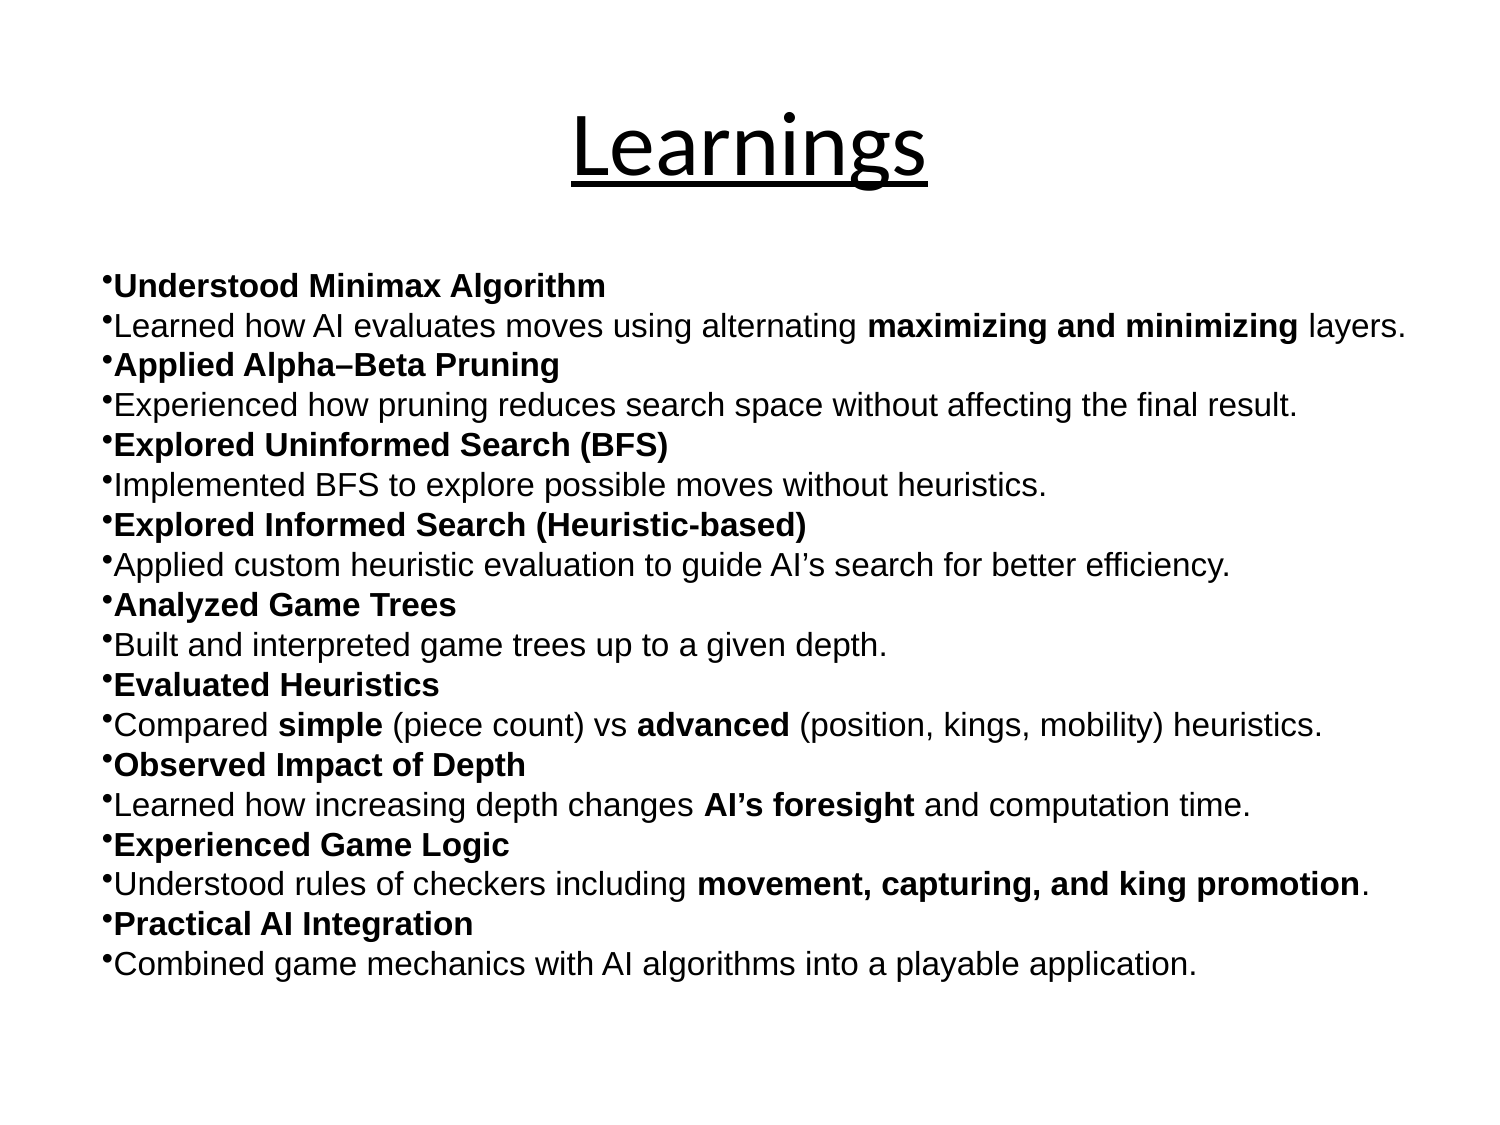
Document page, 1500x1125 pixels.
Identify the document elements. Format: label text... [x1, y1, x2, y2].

text_box Understood Minimax Algorithm Learned how AI evaluates moves using alternating maximizing and minimizing layers. Applied Alpha–Beta Pruning Experienced how pruning reduces search space without affecting the final result. Explored Uninformed Search (BFS) Implemented BFS to explore possible moves without heuristics. Explored Informed Search (Heuristic-based) Applied custom heuristic evaluation to guide AI’s search for better efficiency. Analyzed Game Trees Built and interpreted game trees up to a given depth. Evaluated Heuristics Compared simple (piece count) vs advanced (position, kings, mobility) heuristics. Observed Impact of Depth Learned how increasing depth changes AI’s foresight and computation time. Experienced Game Logic Understood rules of checkers including movement, capturing, and king promotion. Practical AI Integration Combined game mechanics with AI algorithms into a playable application. [87, 256, 1437, 1070]
title Learnings [75, 45, 1425, 233]
